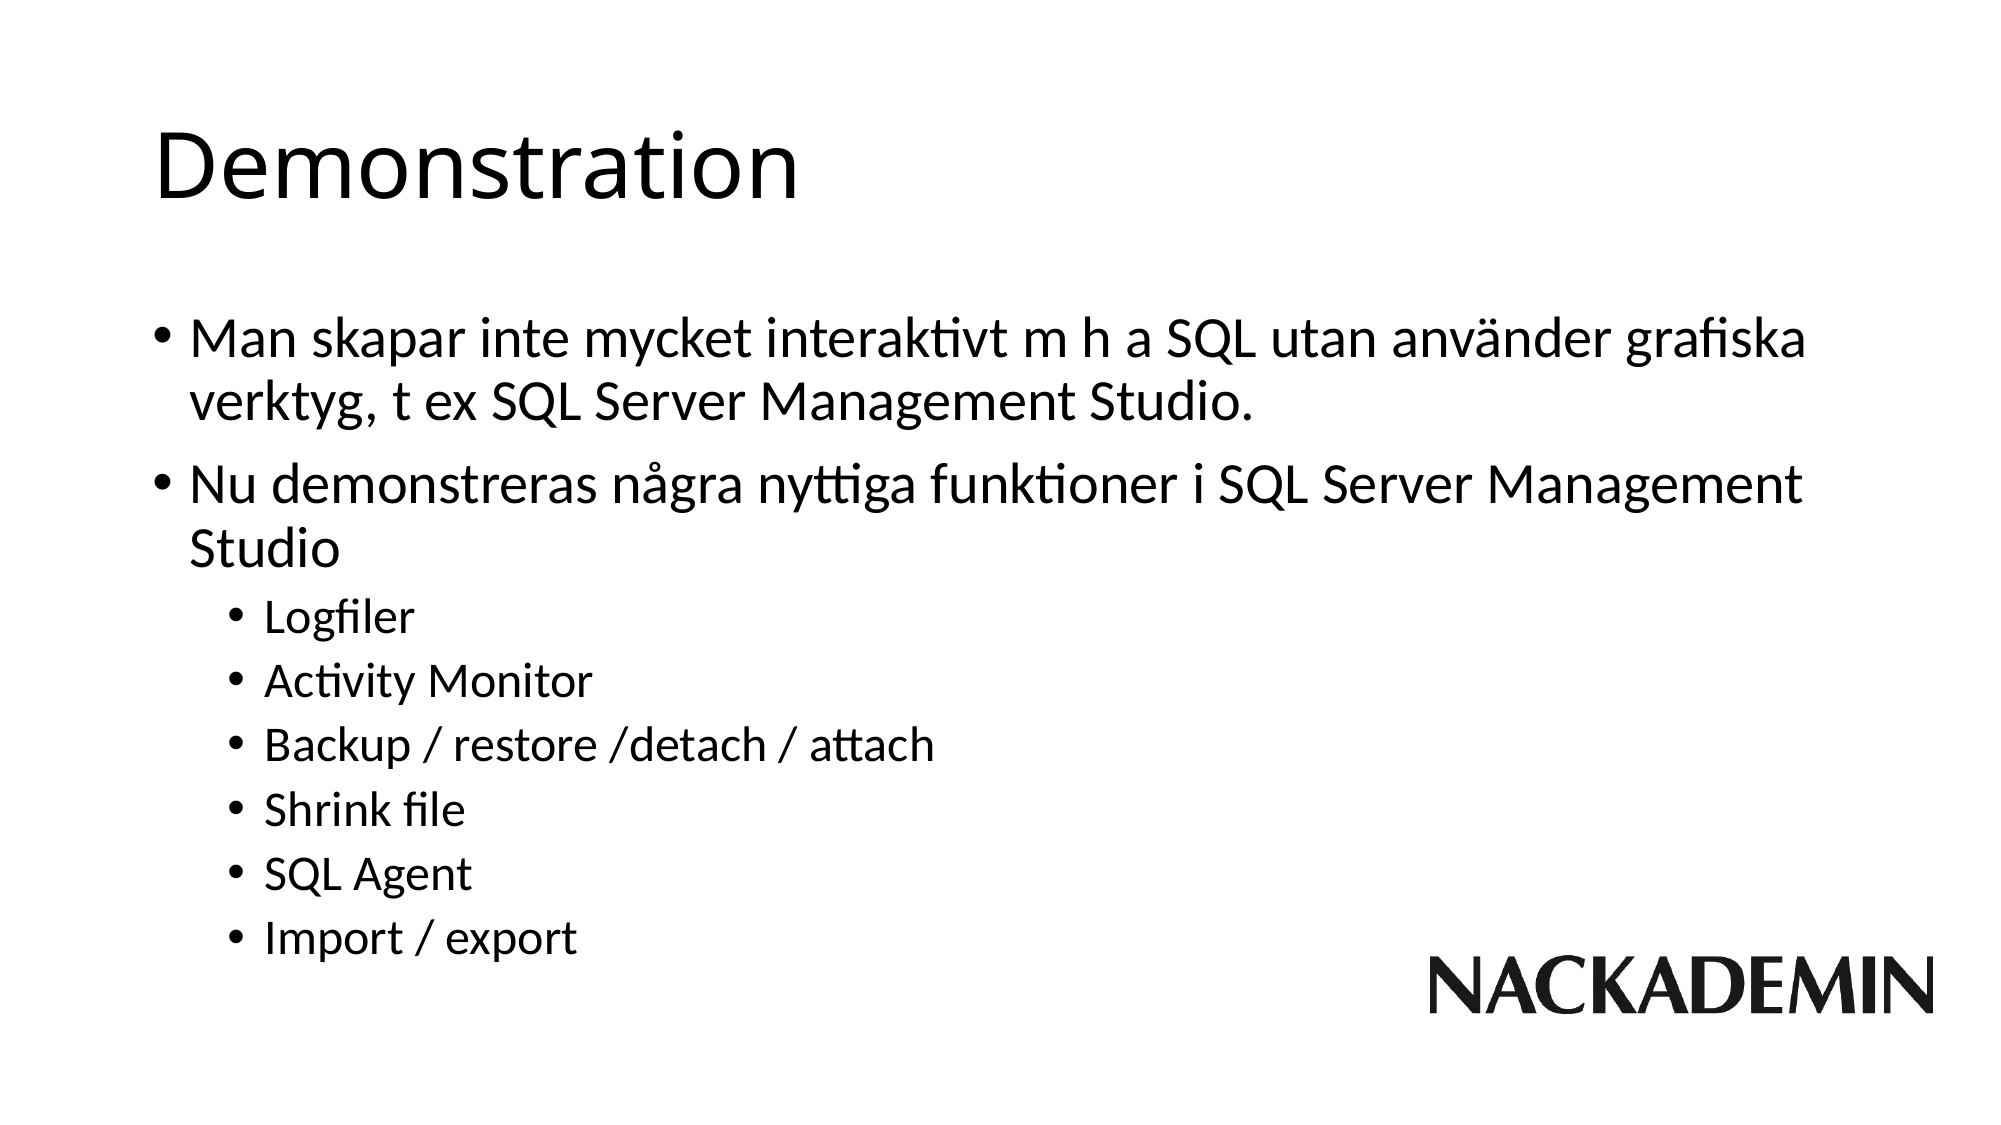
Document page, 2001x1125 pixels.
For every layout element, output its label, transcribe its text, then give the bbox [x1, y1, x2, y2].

list Man skapar inte mycket interaktivt m h a SQL utan använder grafiska verktyg, t ex SQL Server Management Studio. Nu demonstreras några nyttiga funktioner i SQL Server Management Studio Logfiler Activity Monitor Backup / restore /detach / attach Shrink file SQL Agent Import / export [137, 299, 1863, 1014]
picture [1429, 955, 1933, 1014]
title Demonstration [137, 59, 1863, 278]
